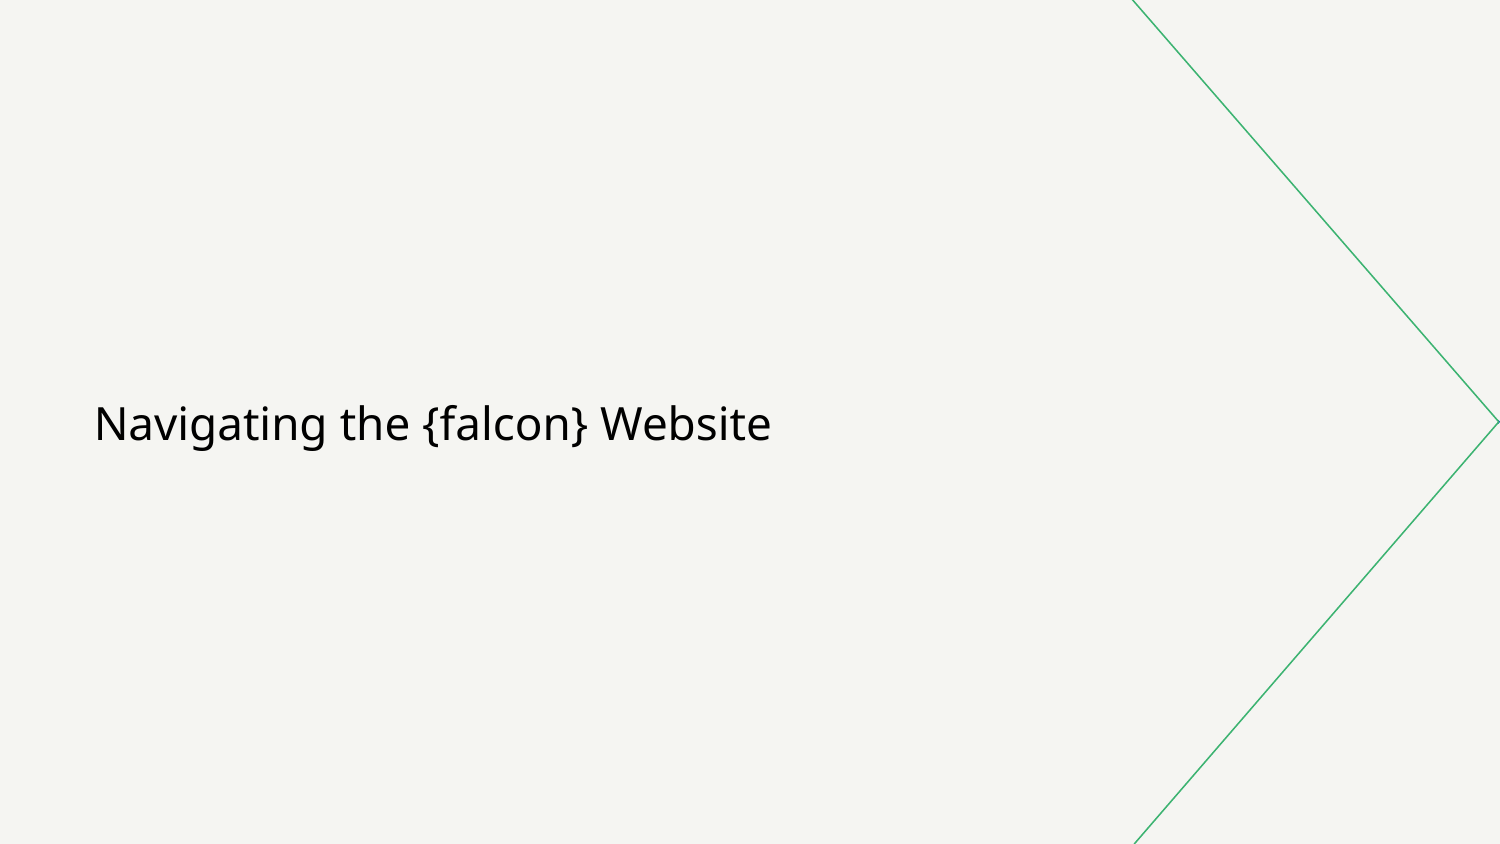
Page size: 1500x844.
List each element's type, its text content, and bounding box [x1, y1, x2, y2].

title Navigating the {falcon} Website [93, 352, 1449, 491]
